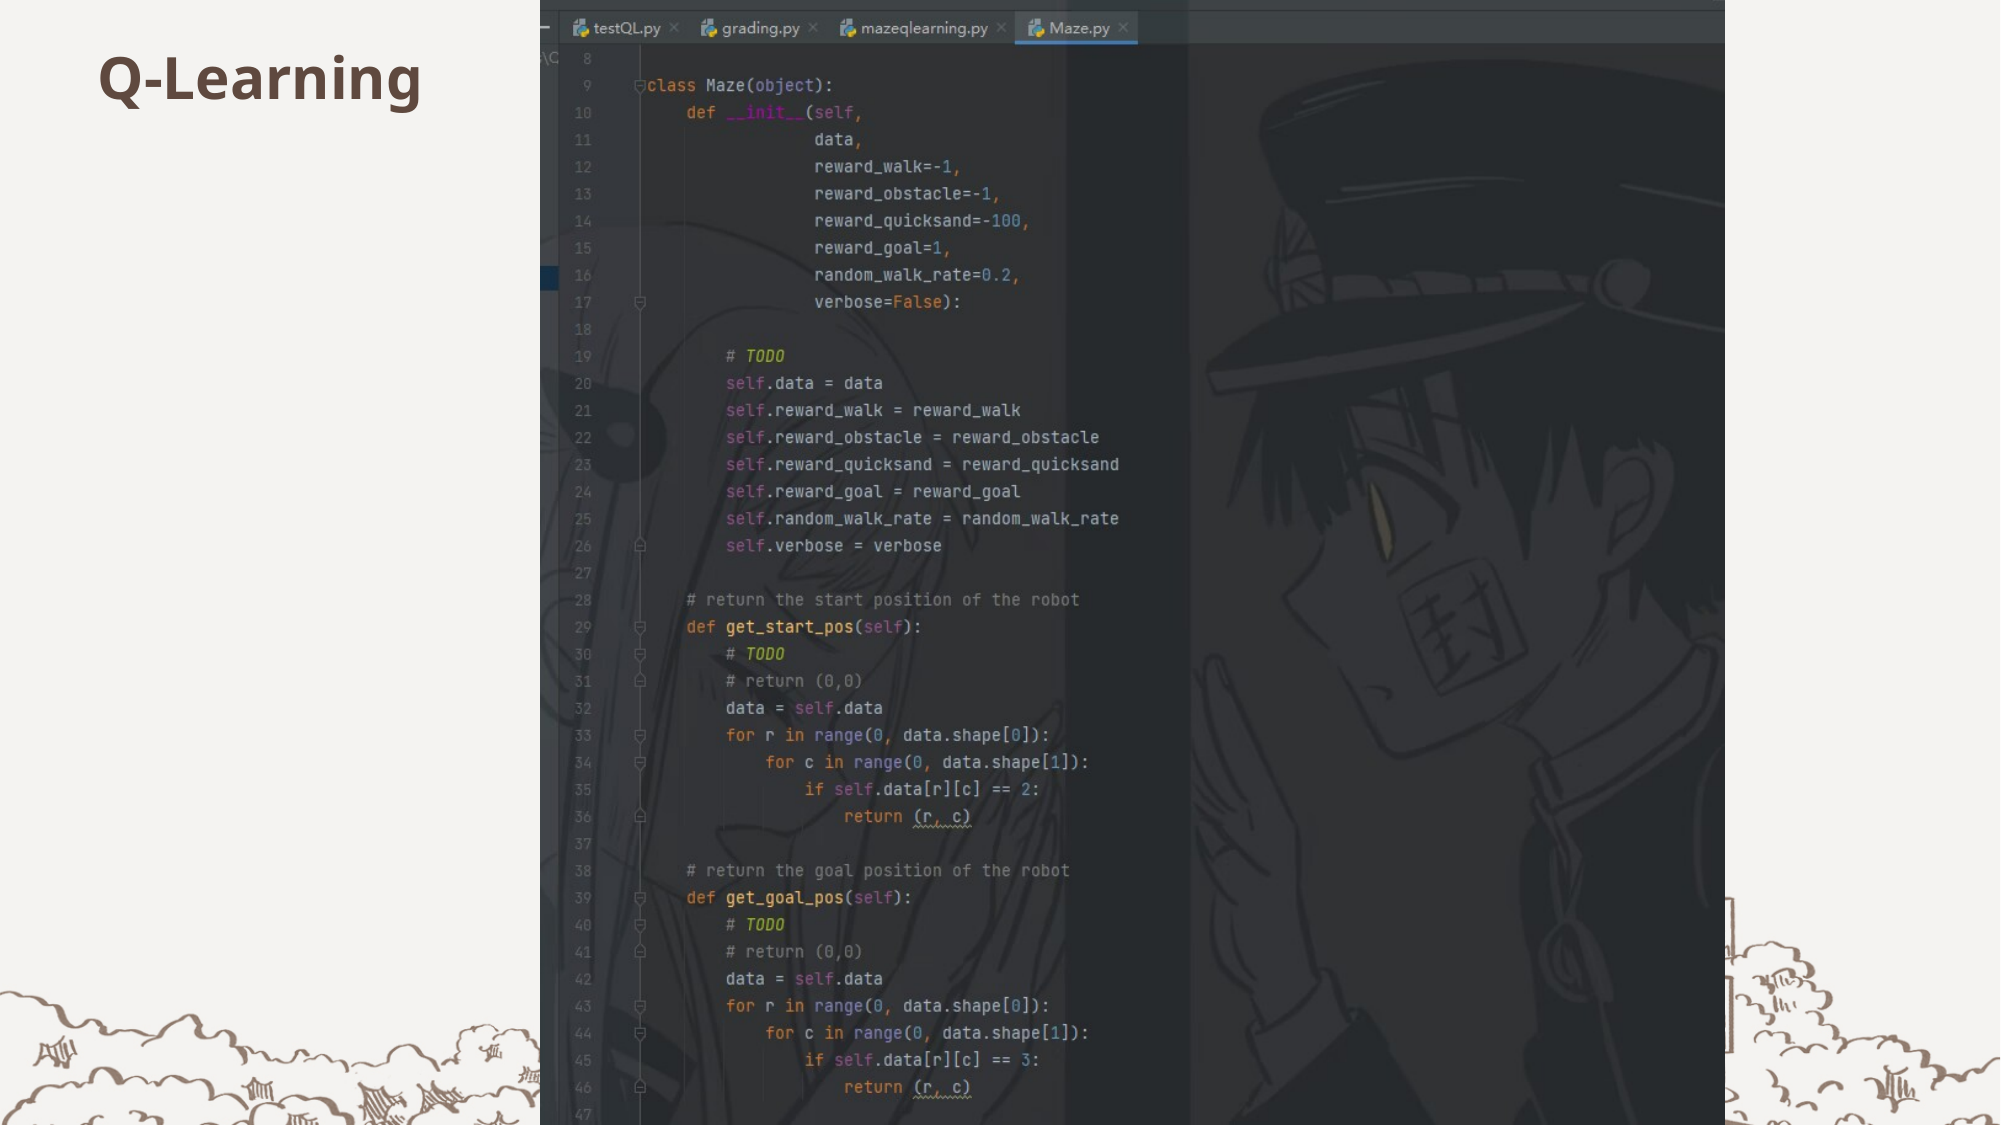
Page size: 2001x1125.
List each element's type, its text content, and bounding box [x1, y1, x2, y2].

text_box Q-Learning [82, 33, 438, 119]
picture [0, 0, 2001, 1125]
